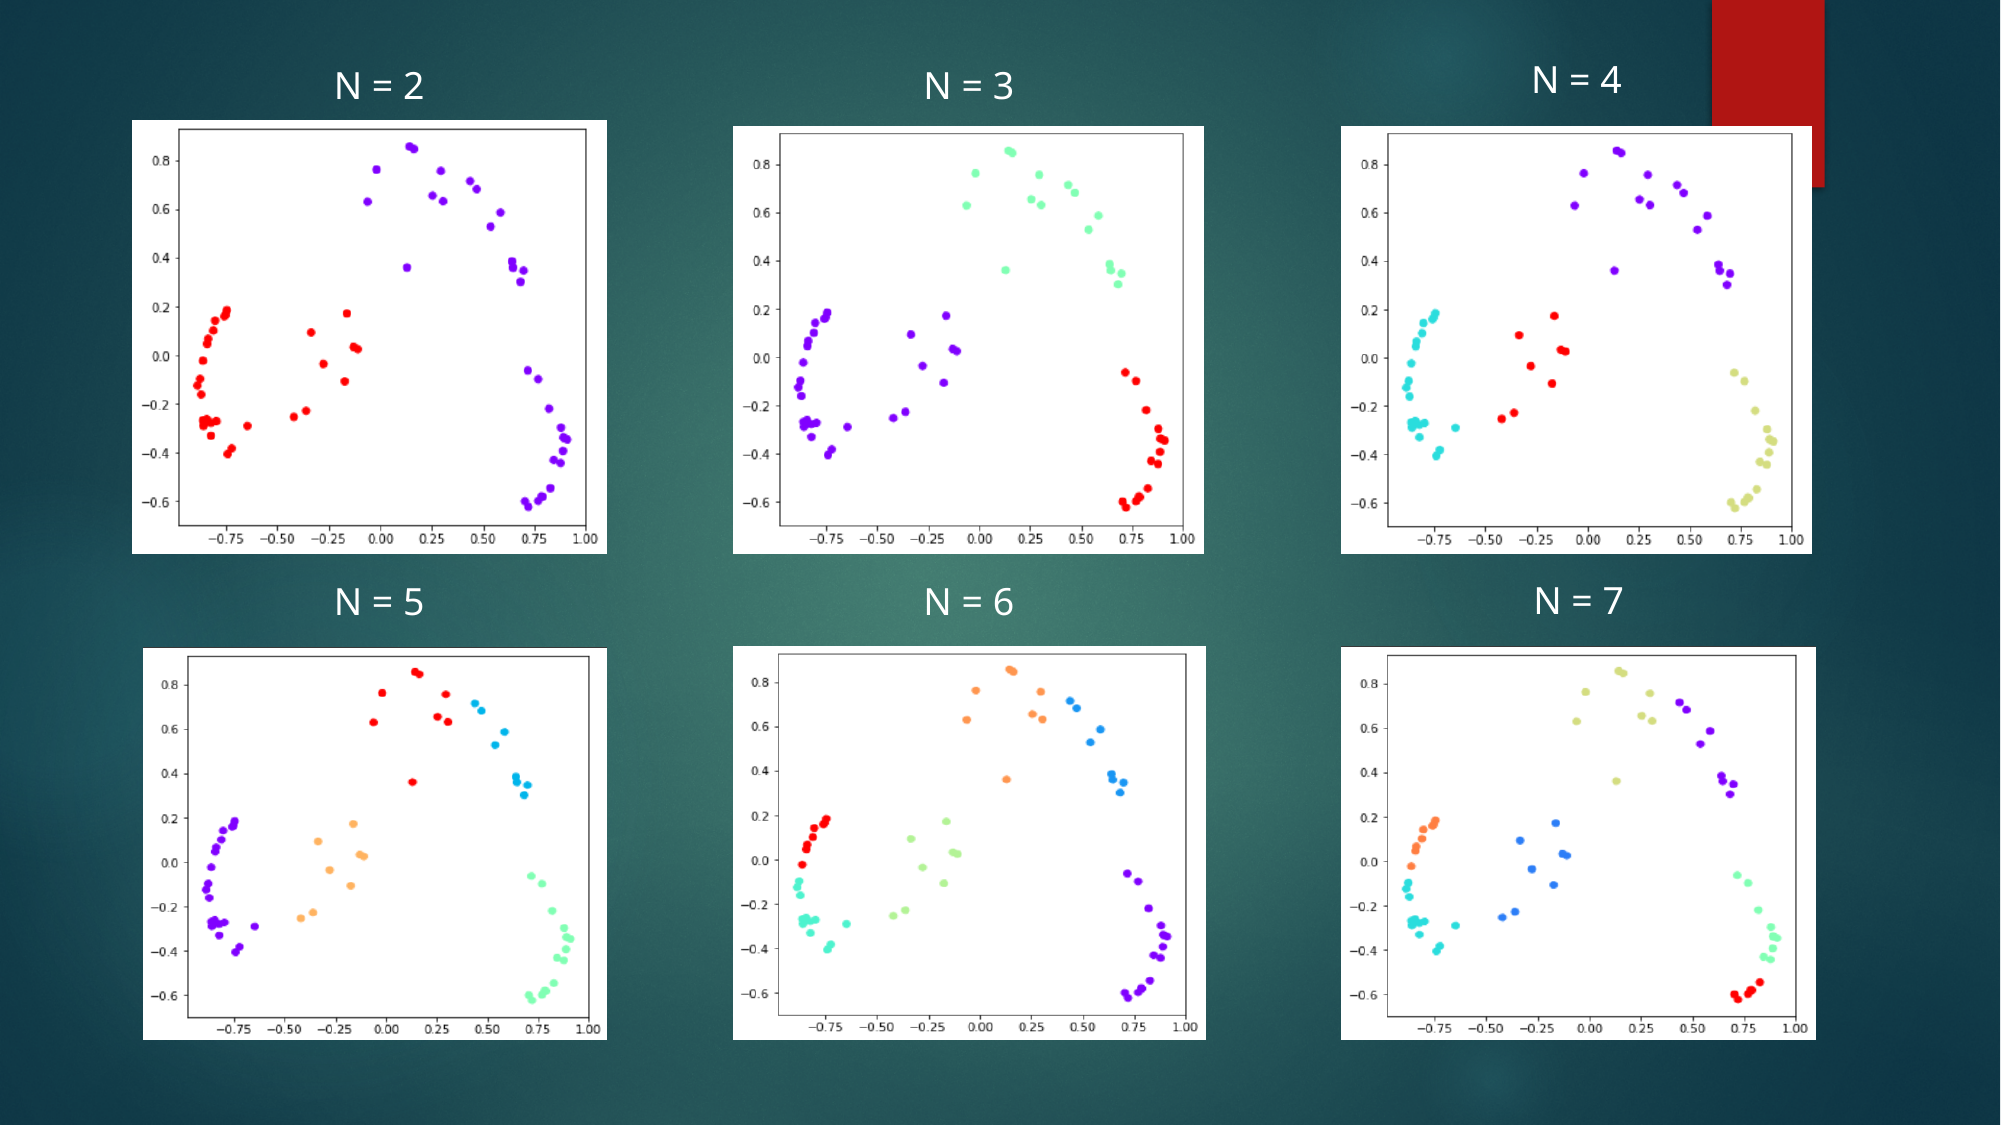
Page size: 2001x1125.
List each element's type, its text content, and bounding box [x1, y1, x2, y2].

picture [0, 120, 663, 1125]
picture [1312, 0, 1812, 554]
text_box N = 4 [1372, 49, 1781, 109]
text_box N = 5 [175, 570, 583, 630]
text_box N = 7 [1375, 569, 1783, 630]
picture [733, 126, 1204, 554]
picture [733, 646, 1206, 1040]
text_box N = 3 [765, 54, 1173, 115]
text_box N = 6 [765, 570, 1173, 631]
text_box N = 2 [175, 55, 583, 115]
picture [1341, 646, 1817, 1125]
